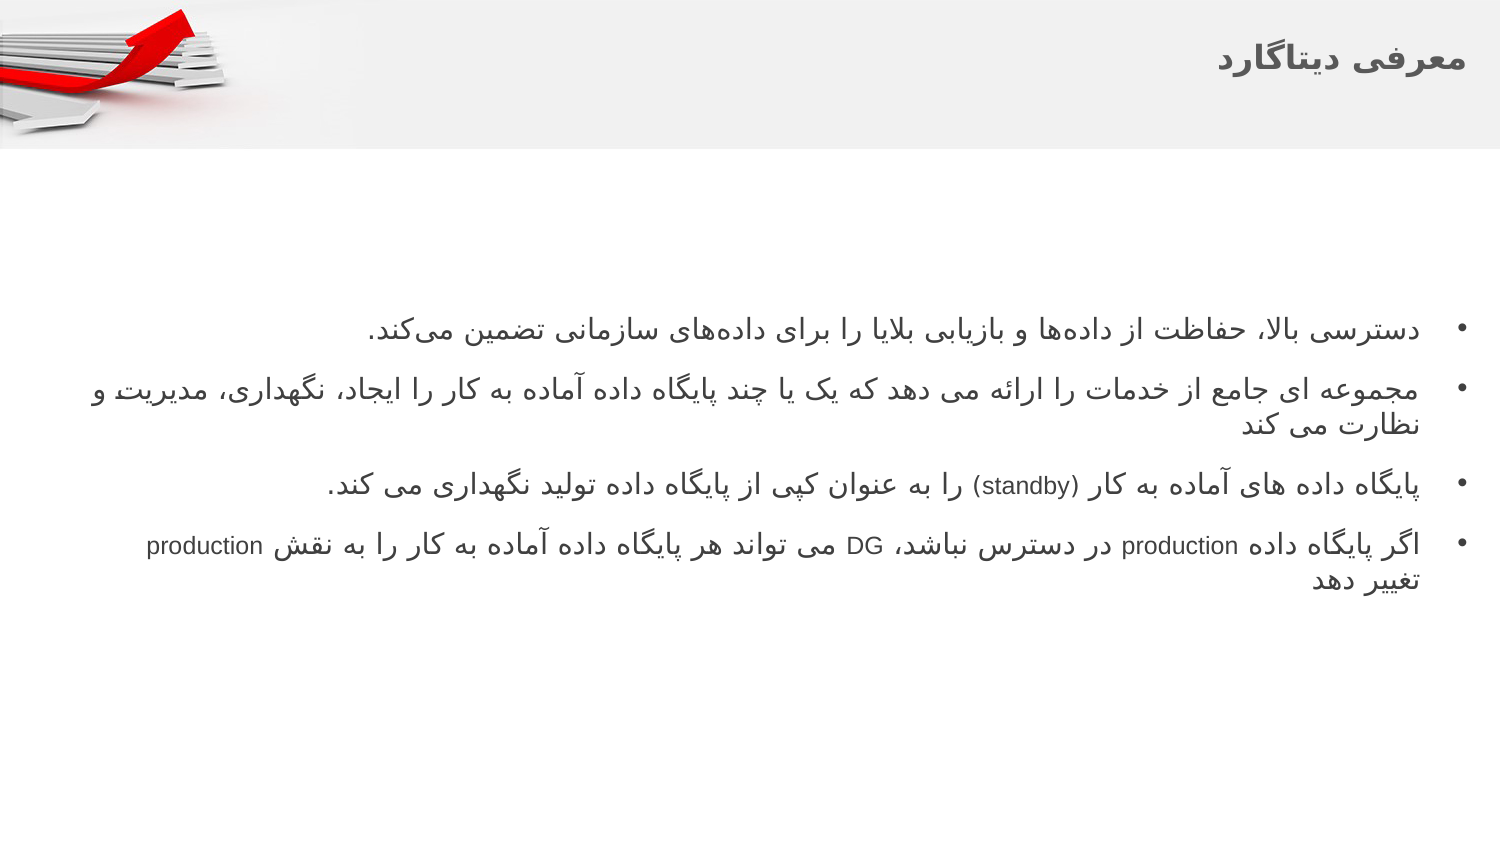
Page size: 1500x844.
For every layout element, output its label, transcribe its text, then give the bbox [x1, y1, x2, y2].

picture [0, 0, 1500, 844]
title معرفی دیتاگارد [0, 4, 1483, 108]
list دسترسی بالا، حفاظت از داده‌ها و بازیابی بلایا را برای داده‌های سازمانی تضمین می‌کند. مجموعه ای جامع از خدمات را ارائه می دهد که یک یا چند پایگاه داده آماده به کار را ایجاد، نگهداری، مدیریت و نظارت می کند پایگاه داده های آماده به کار (standby) را به عنوان کپی از پایگاه داده تولید نگهداری می کند. اگر پایگاه داده production در دسترس نباشد، DG می تواند هر پایگاه داده آماده به کار را به نقش production تغییر دهد [17, 173, 1483, 771]
